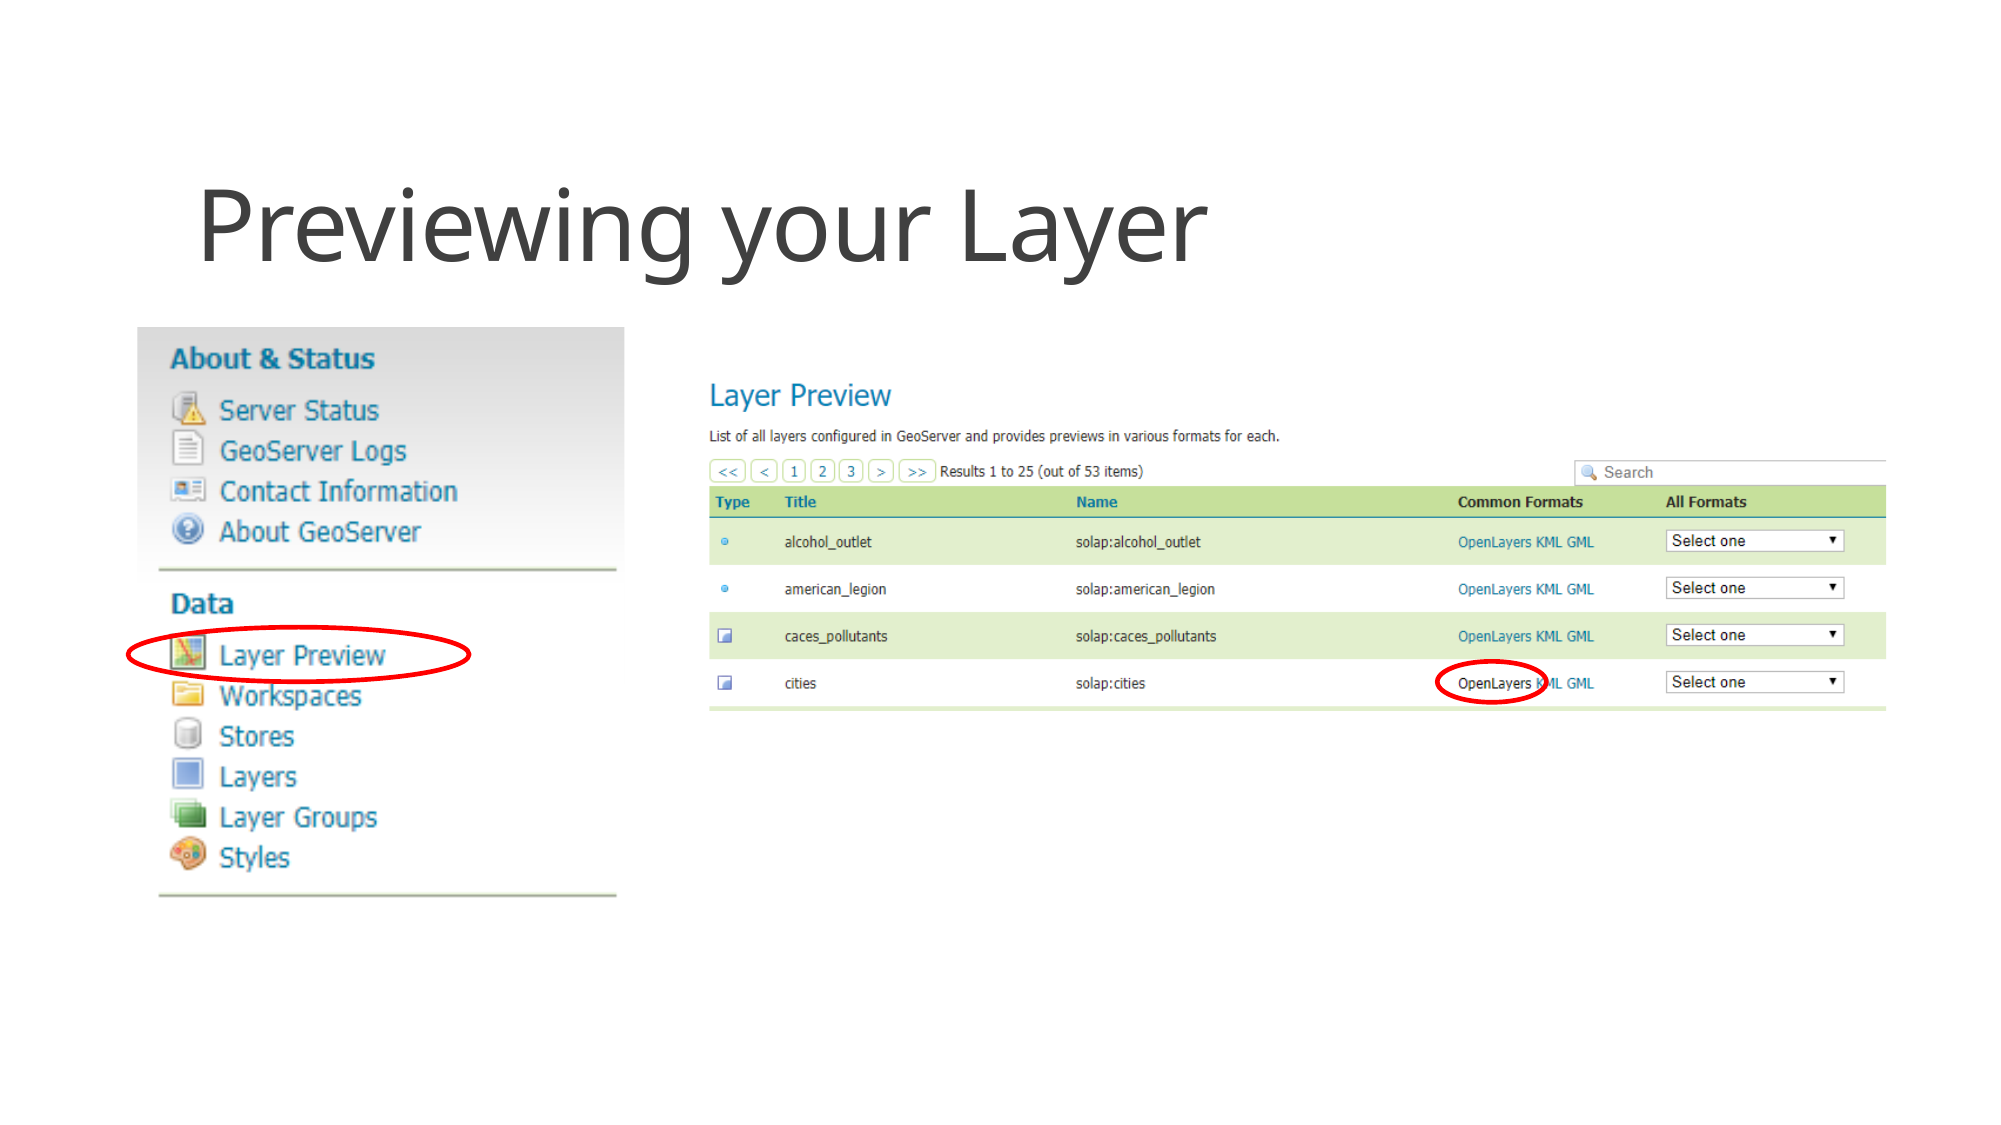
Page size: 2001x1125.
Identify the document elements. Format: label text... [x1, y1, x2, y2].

text_box [126, 645, 134, 664]
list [700, 375, 1887, 711]
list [136, 327, 625, 902]
title Previewing your Layer [180, 47, 1830, 290]
